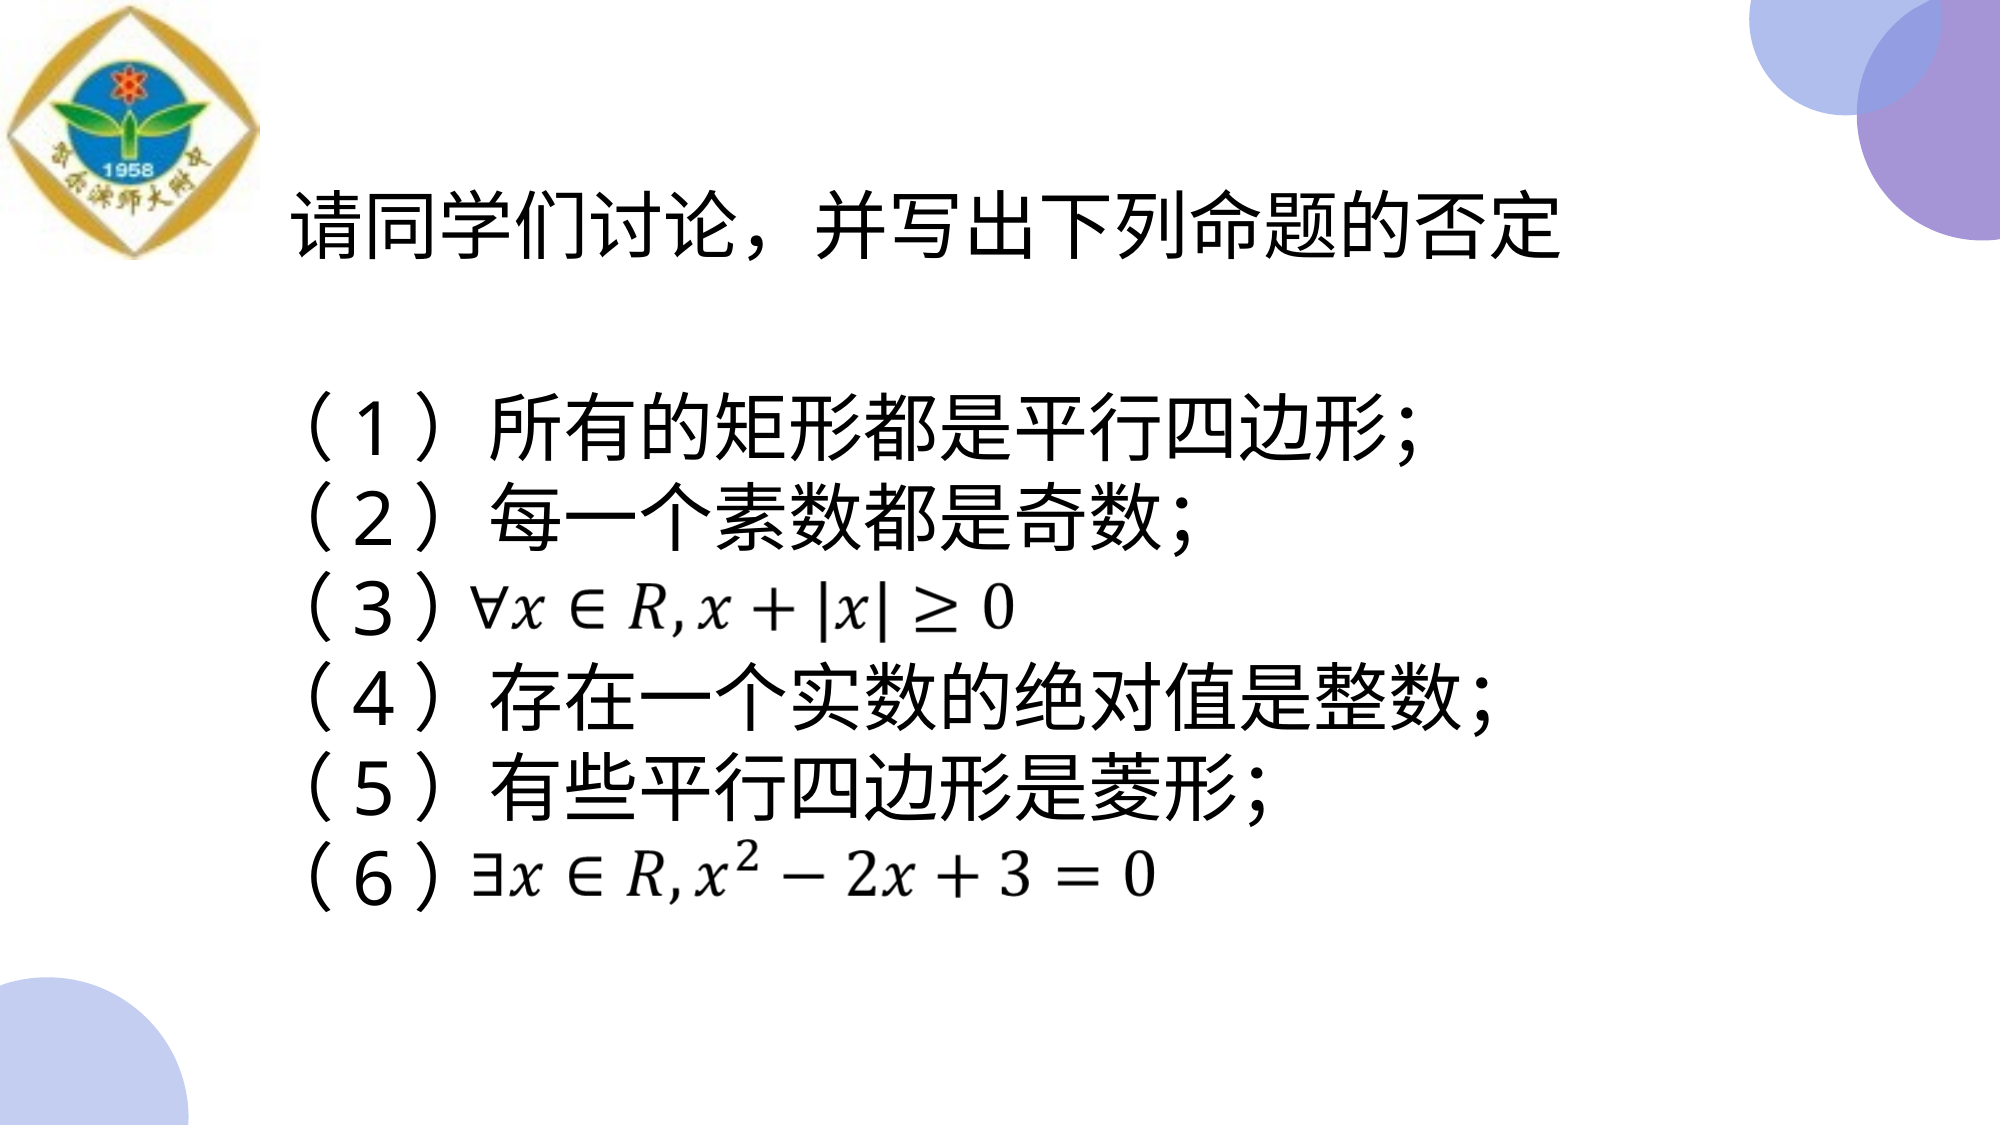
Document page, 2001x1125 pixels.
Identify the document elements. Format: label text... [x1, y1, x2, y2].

text_box 请同学们讨论，并写出下列命题的否定 [274, 171, 1579, 277]
picture [0, 0, 260, 260]
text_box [259, 373, 1538, 934]
